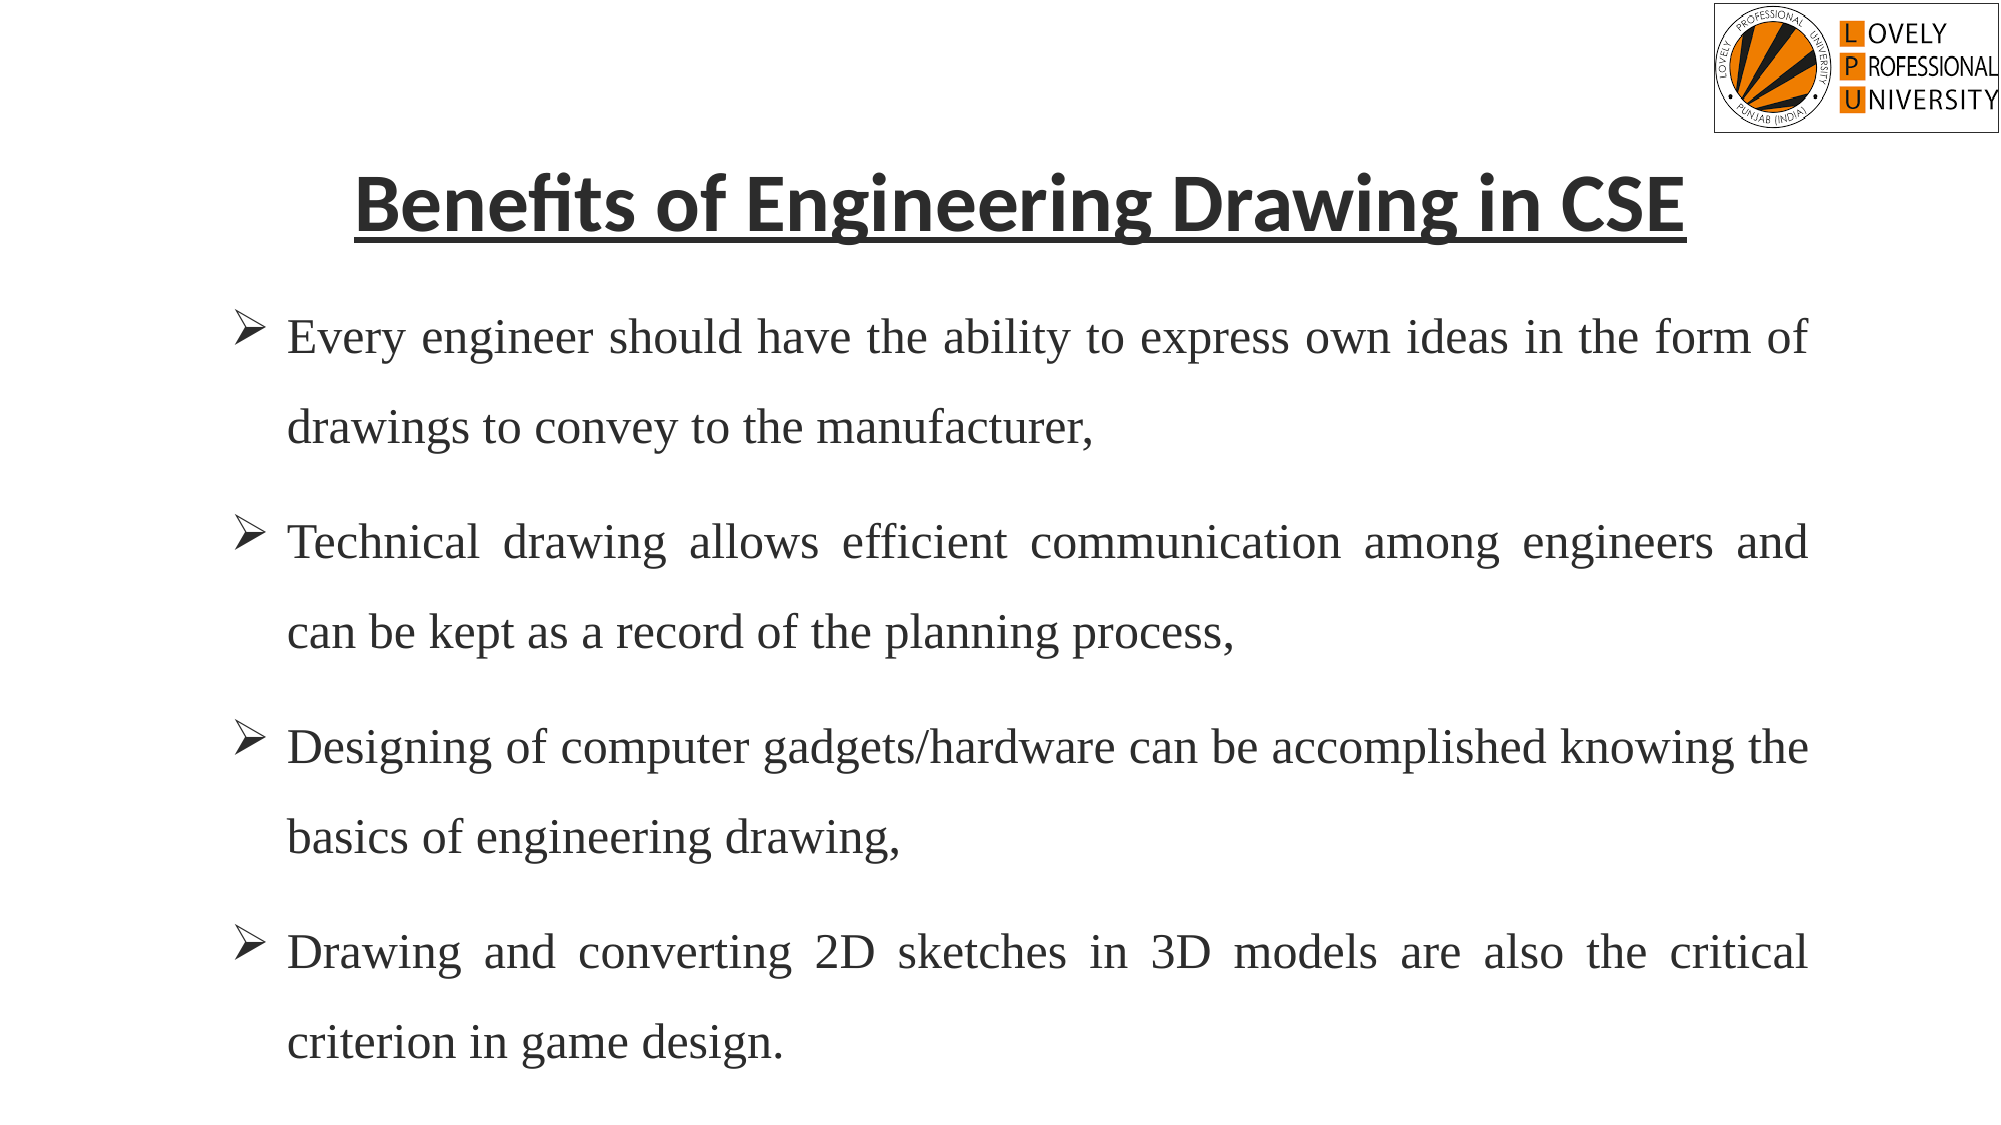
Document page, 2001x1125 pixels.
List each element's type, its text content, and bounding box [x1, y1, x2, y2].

text_box Benefits of Engineering Drawing in CSE Every engineer should have the ability to express own ideas in the form of drawings to convey to the manufacturer, Technical drawing allows efficient communication among engineers and can be kept as a record of the planning process, Designing of computer gadgets/hardware can be accomplished knowing the basics of engineering drawing, Drawing and converting 2D sketches in 3D models are also the critical criterion in game design. [215, 91, 1825, 1076]
picture [1715, 4, 1998, 132]
